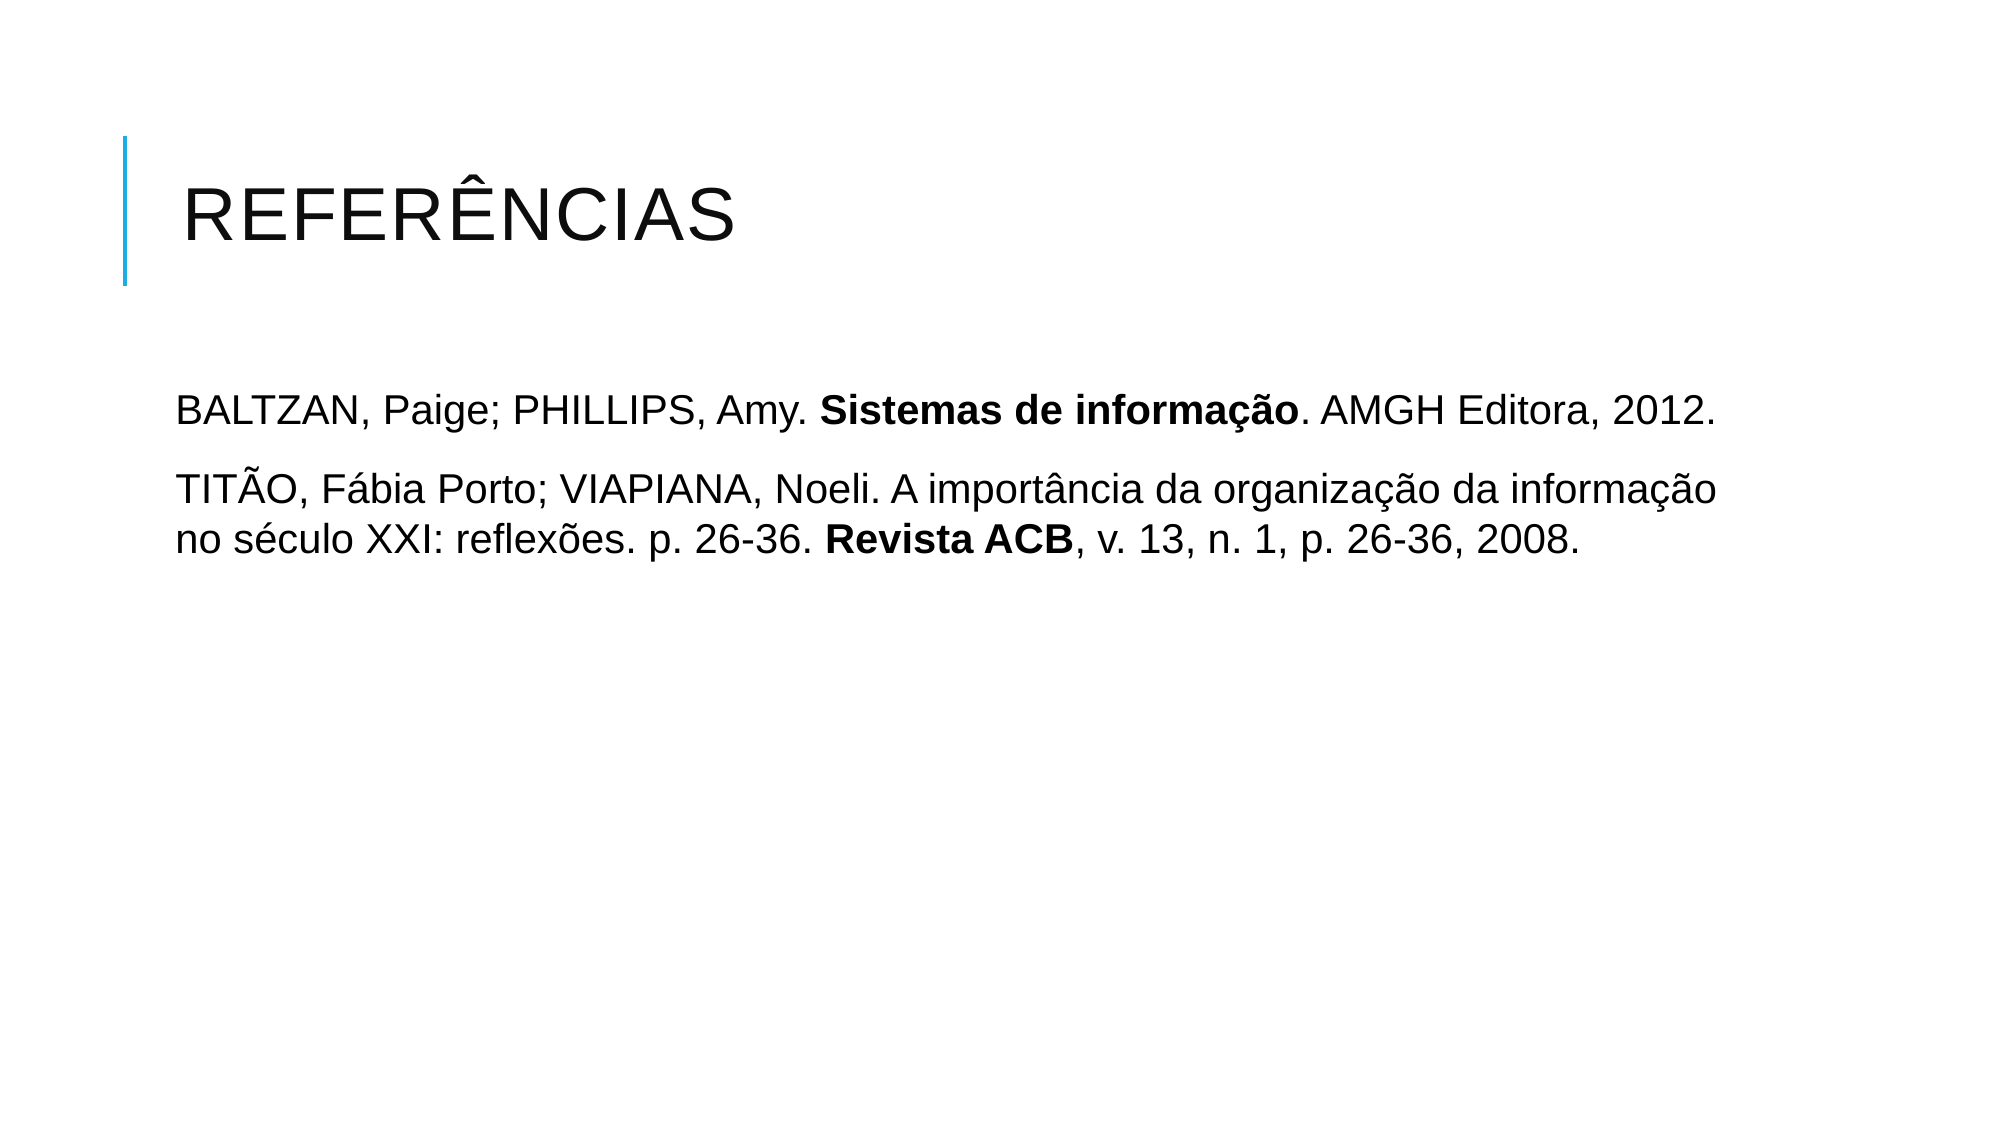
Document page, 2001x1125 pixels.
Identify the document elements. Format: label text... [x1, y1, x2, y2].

title Referências [168, 96, 1763, 342]
list BALTZAN, Paige; PHILLIPS, Amy. Sistemas de informação. AMGH Editora, 2012. TITÃO, Fábia Porto; VIAPIANA, Noeli. A importância da organização da informação no século XXI: reflexões. p. 26-36. Revista ACB, v. 13, n. 1, p. 26-36, 2008. [168, 375, 1751, 1035]
